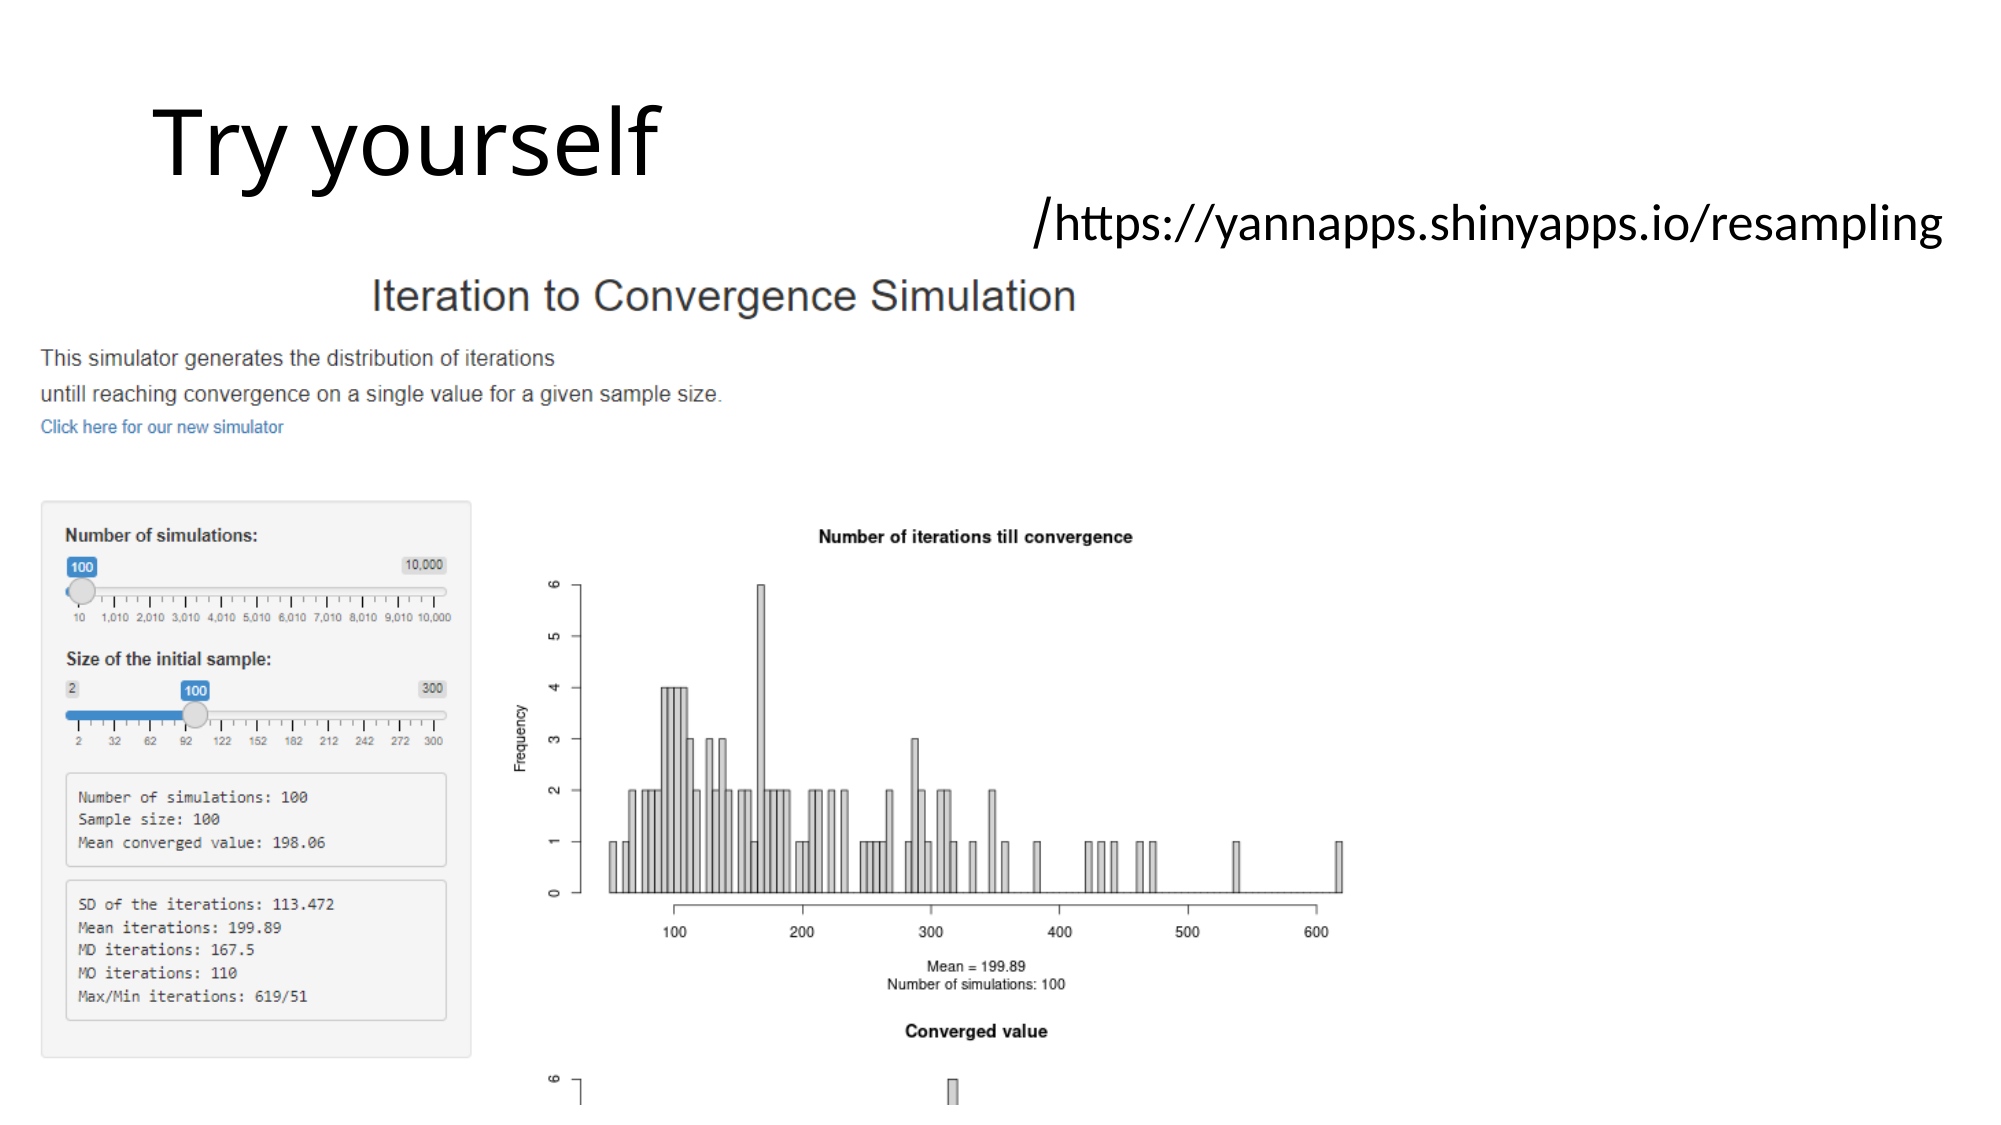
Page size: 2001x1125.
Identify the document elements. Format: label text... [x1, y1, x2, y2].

text_box https://yannapps.shinyapps.io/resampling/ [958, 180, 1959, 259]
picture [26, 263, 1362, 1105]
text_box Try yourself [137, 37, 1863, 255]
